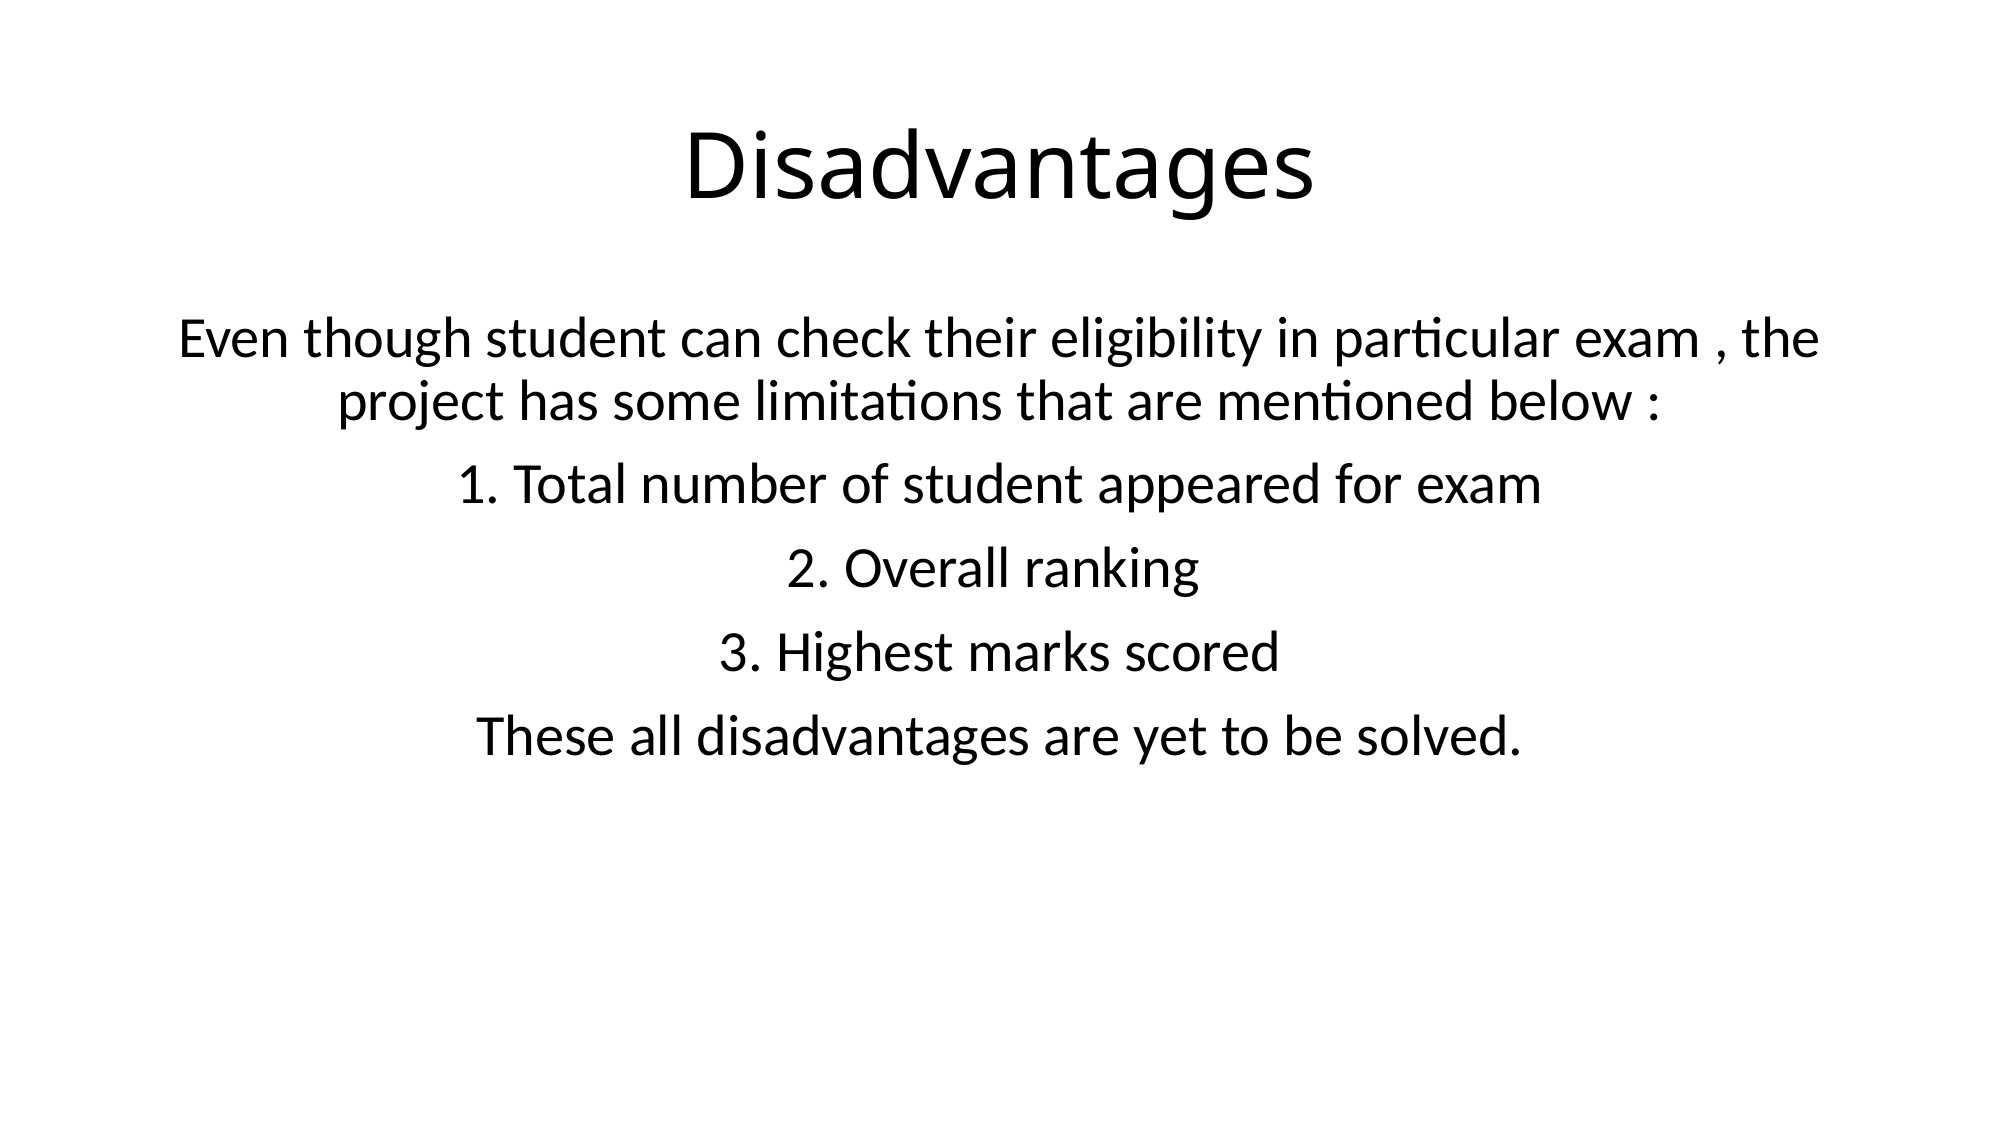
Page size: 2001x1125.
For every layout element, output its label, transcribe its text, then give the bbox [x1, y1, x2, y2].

title Disadvantages [137, 59, 1863, 278]
list Even though student can check their eligibility in particular exam , the project has some limitations that are mentioned below : 1. Total number of student appeared for exam 2. Overall ranking 3. Highest marks scored These all disadvantages are yet to be solved. [137, 299, 1863, 1014]
